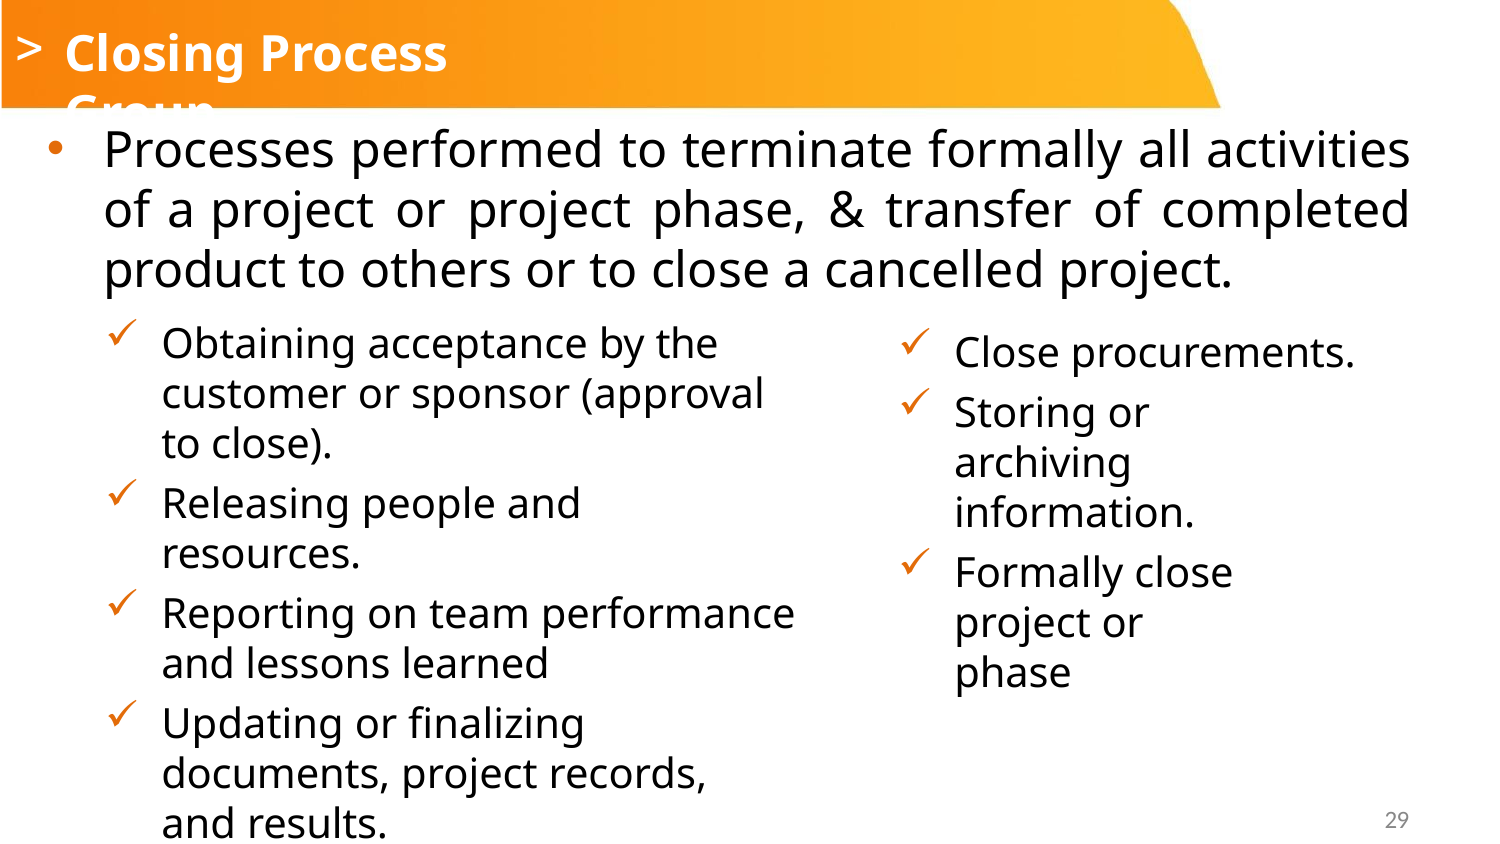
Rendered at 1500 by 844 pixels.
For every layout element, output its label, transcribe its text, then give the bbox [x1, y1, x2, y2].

list Obtaining acceptance by the customer or sponsor (approval to close). Releasing people and resources. Reporting on team performance and lessons learned Updating or finalizing documents, project records, and results. [103, 314, 839, 844]
text_box Close procurements. Storing or archiving information. Formally close project or phase [895, 313, 1409, 696]
text_box Processes performed to terminate formally all activities of a project or project phase, & transfer of completed product to others or to close a cancelled project. [44, 114, 1413, 297]
slide_number 29 [1378, 807, 1419, 844]
title Closing Process Group [12, 19, 590, 163]
picture [1, 0, 1224, 119]
